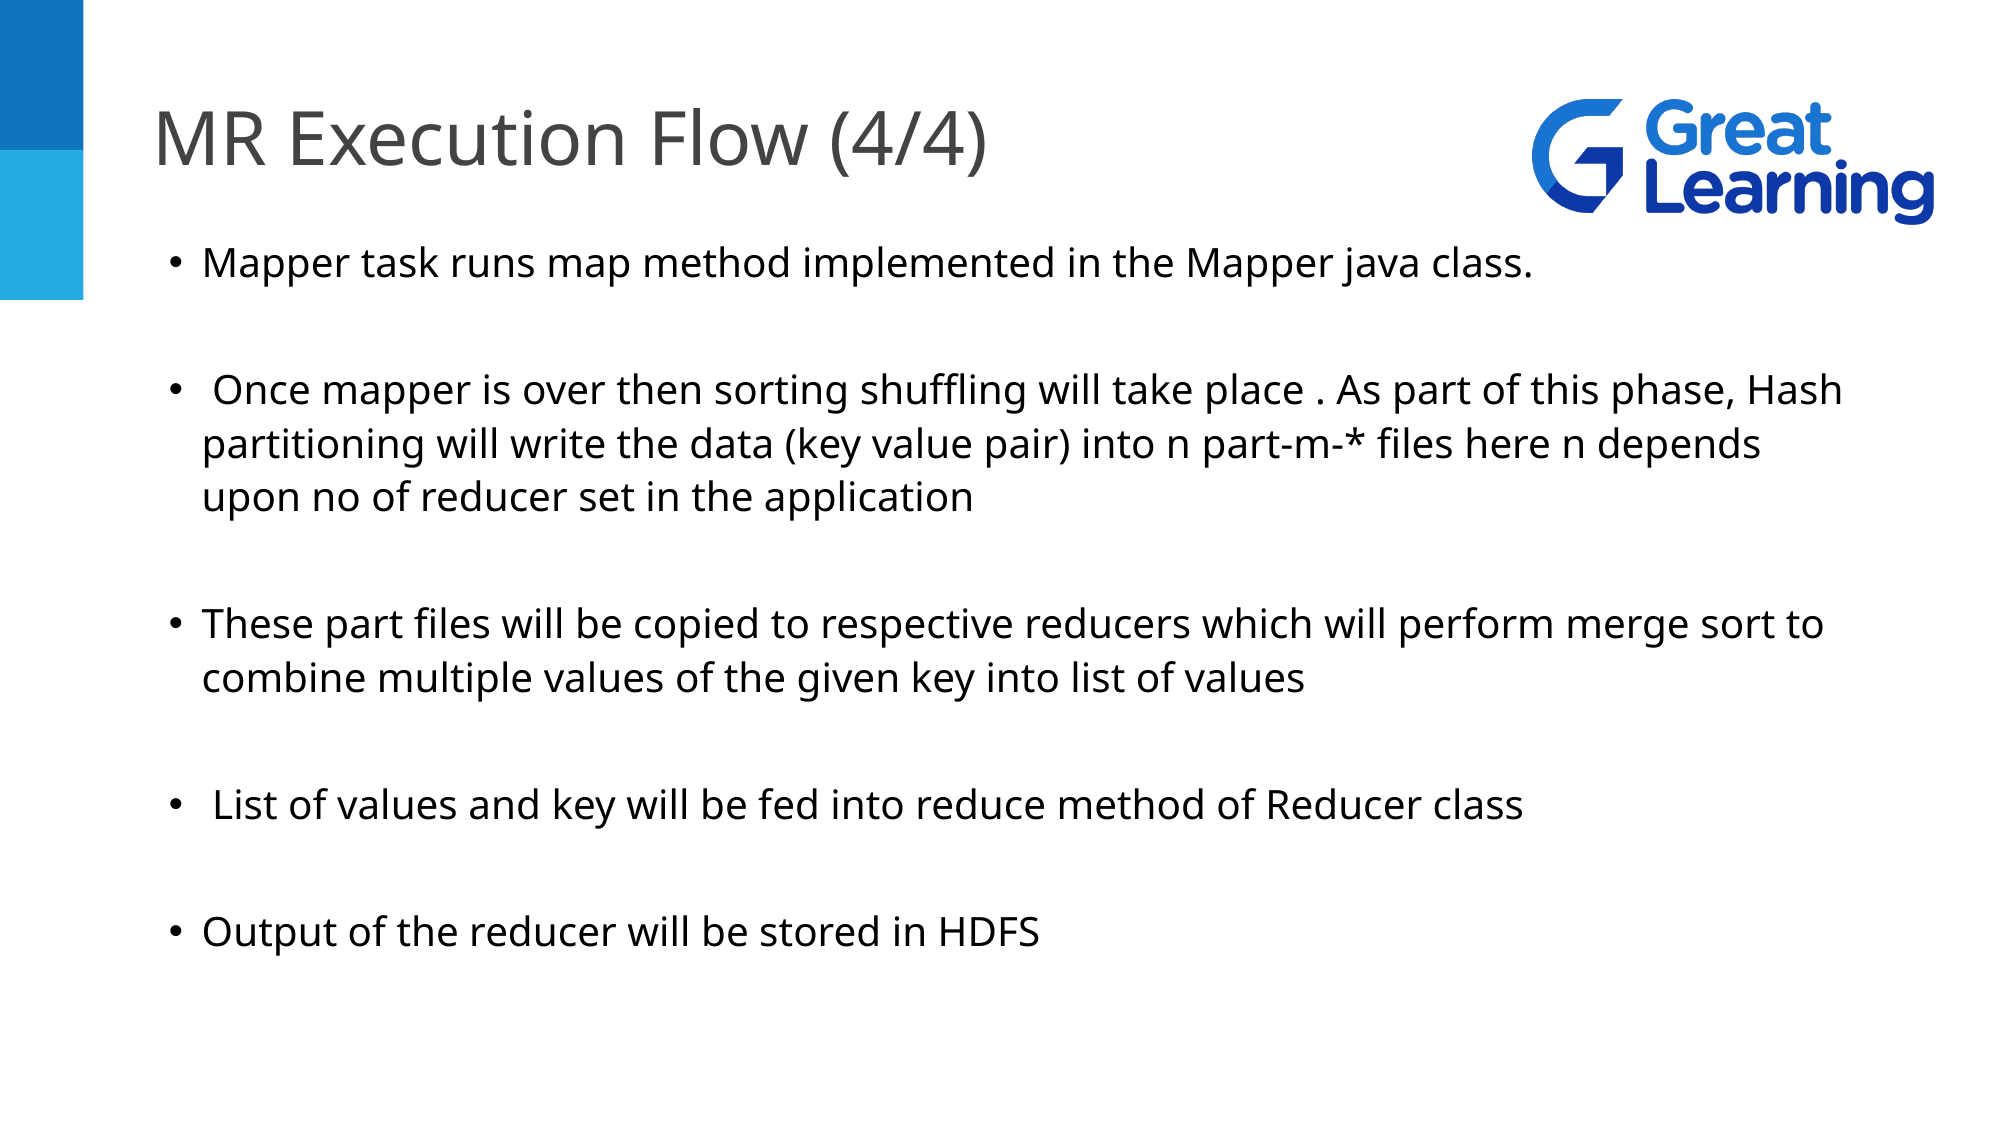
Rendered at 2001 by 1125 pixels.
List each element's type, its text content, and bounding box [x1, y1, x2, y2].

text_box [0, 0, 84, 149]
picture [1532, 99, 1934, 225]
text_box [0, 149, 84, 300]
text_box Mapper task runs map method implemented in the Mapper java class. Once mapper is over then sorting shuffling will take place . As part of this phase, Hash partitioning will write the data (key value pair) into n part-m-* files here n depends upon no of reducer set in the application These part files will be copied to respective reducers which will perform merge sort to combine multiple values of the given key into list of values List of values and key will be fed into reduce method of Reducer class Output of the reducer will be stored in HDFS [137, 224, 1863, 974]
text_box MR Execution Flow (4/4) [137, 59, 1704, 223]
